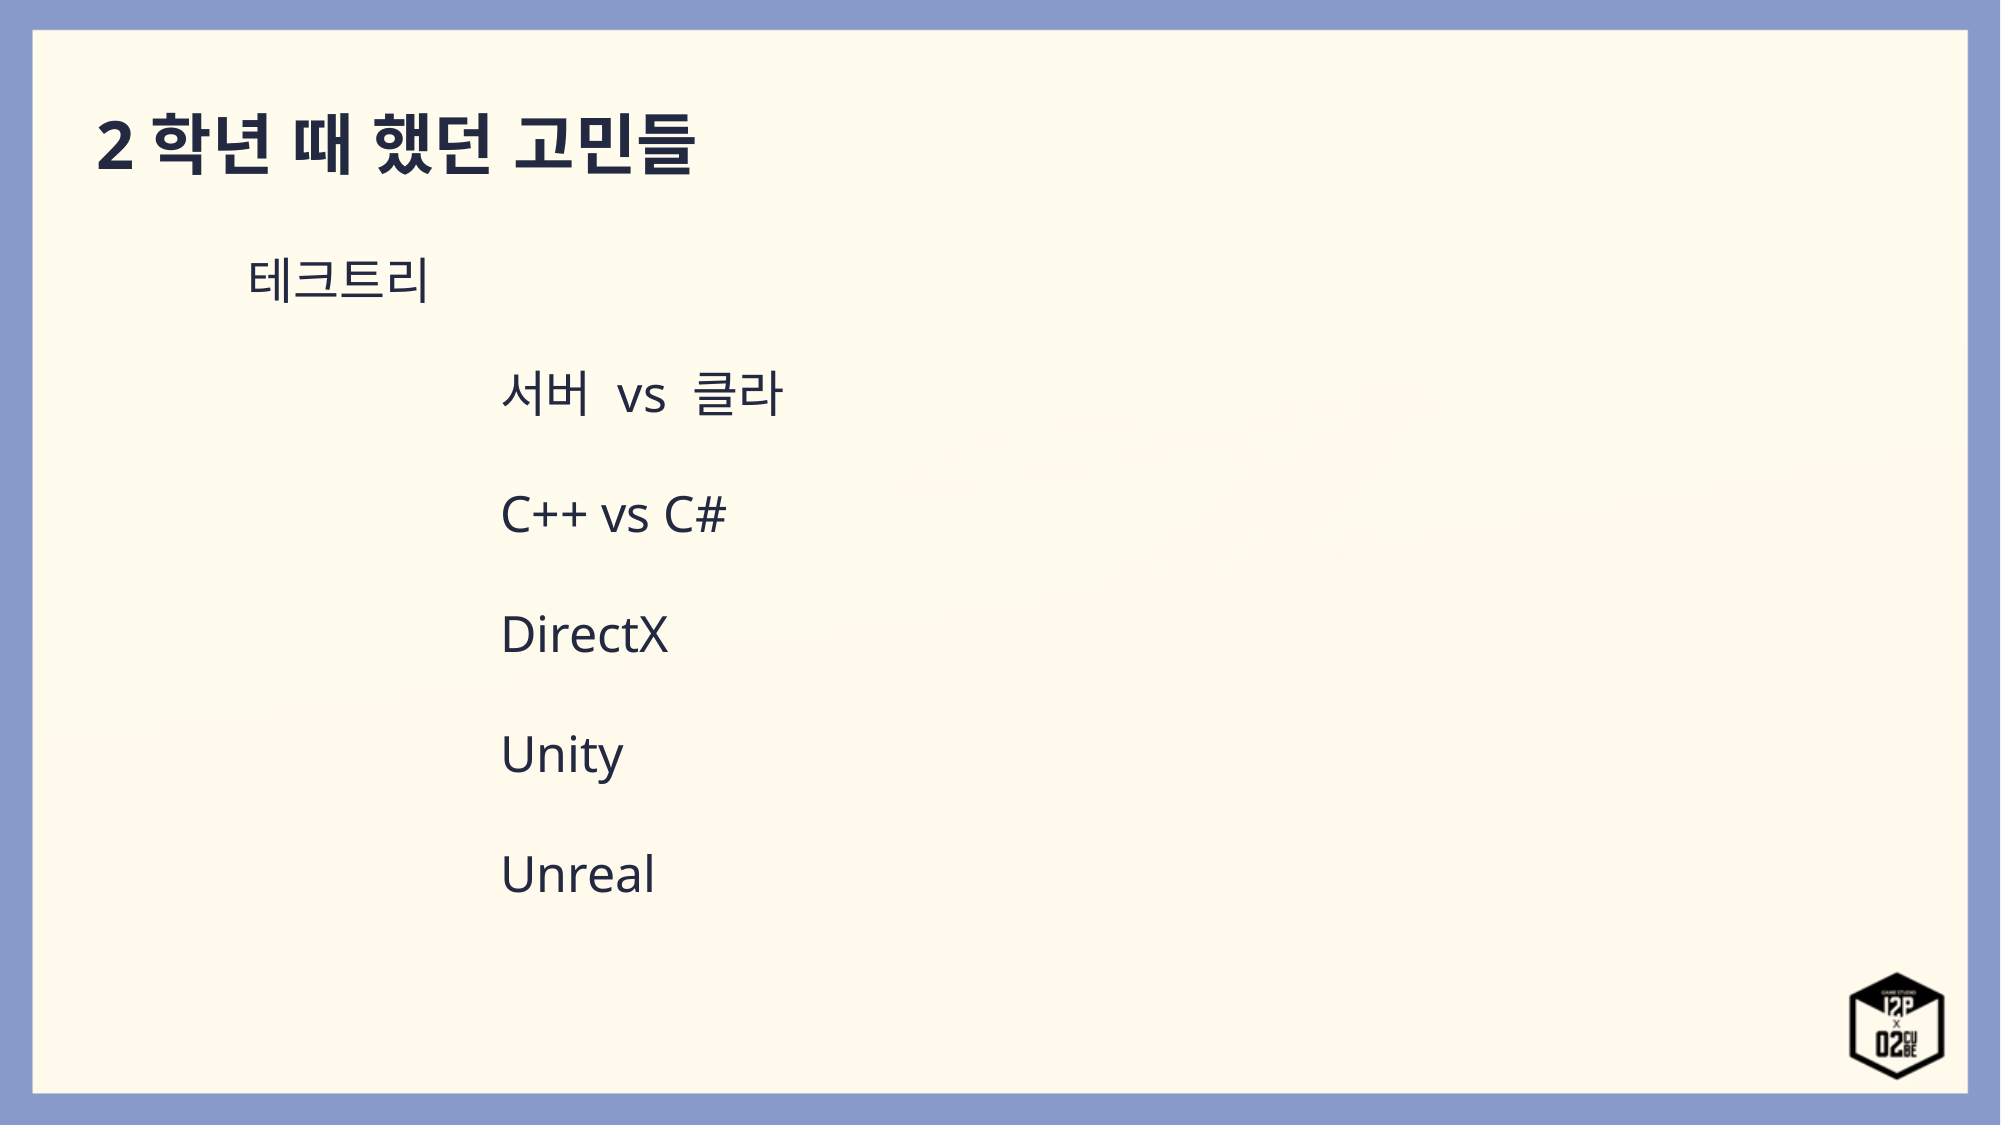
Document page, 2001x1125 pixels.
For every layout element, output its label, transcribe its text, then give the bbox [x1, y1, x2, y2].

text_box 서버 vs 클라 C++ vs C# DirectX Unity Unreal [485, 354, 1881, 910]
picture [0, 0, 2001, 1125]
text_box 2학년 때 했던 고민들 [81, 55, 1057, 190]
text_box 테크트리 [232, 241, 1768, 317]
